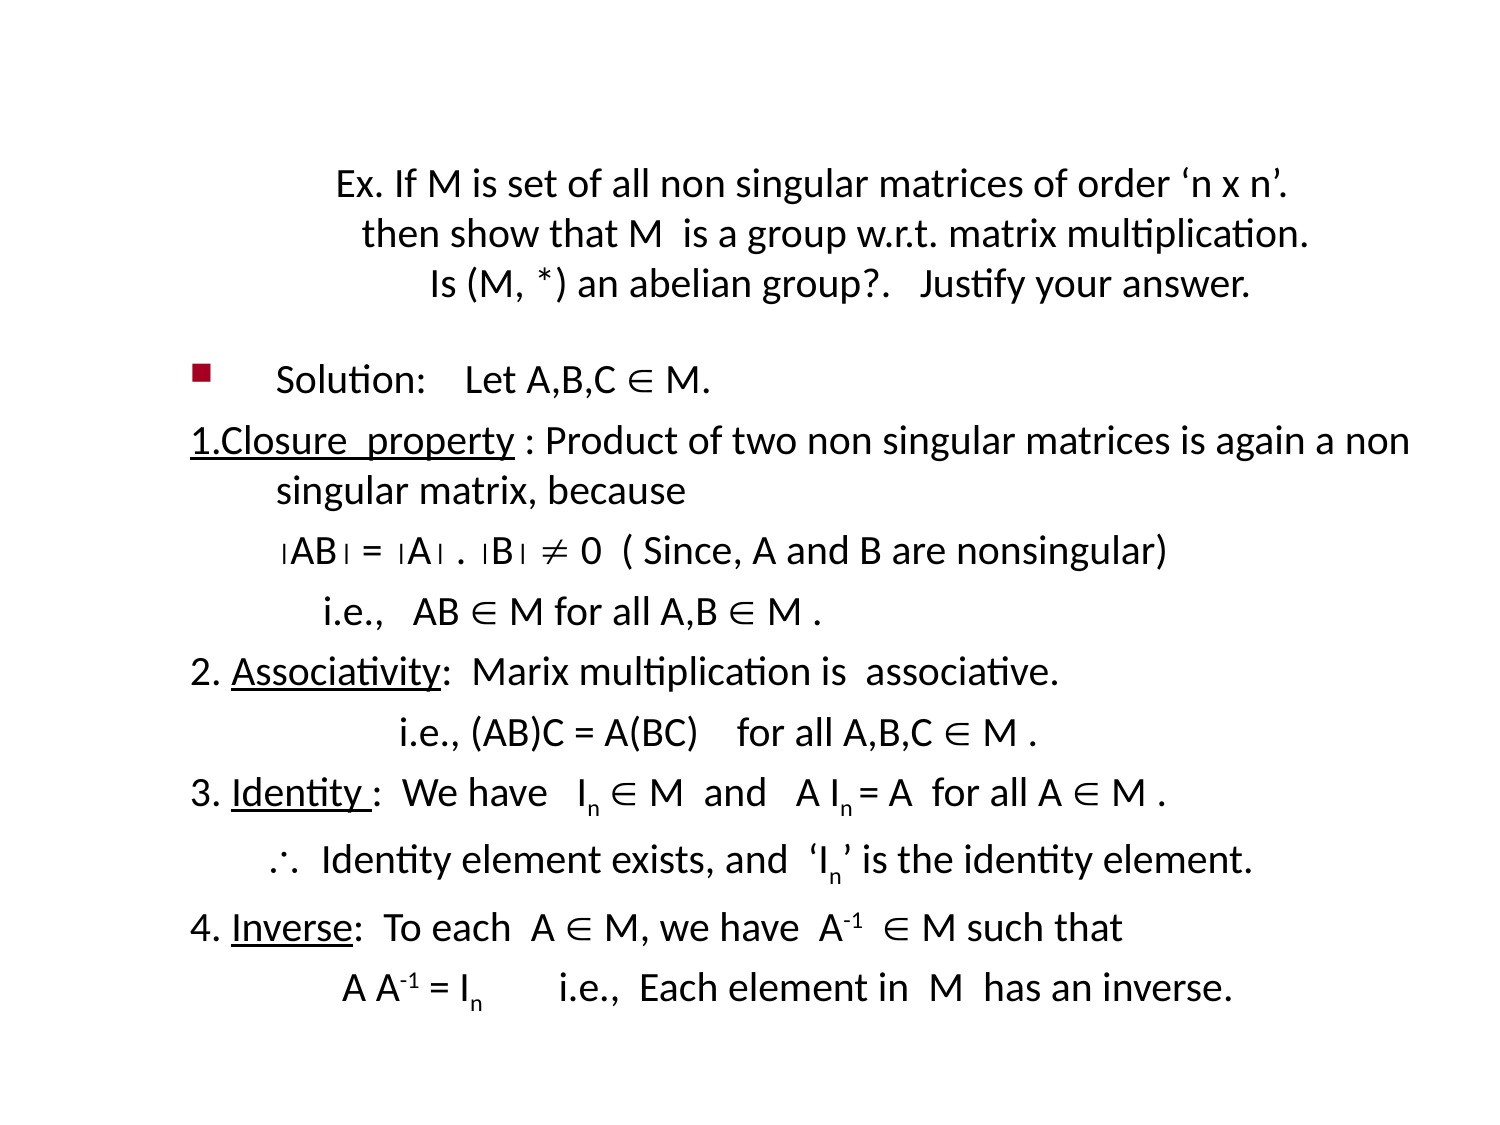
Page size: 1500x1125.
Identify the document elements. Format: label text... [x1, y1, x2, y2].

title Ex. If M is set of all non singular matrices of order ‘n x n’. then show that M is a group w.r.t. matrix multiplication. Is (M, *) an abelian group?. Justify your answer. [174, 136, 1451, 325]
list Solution: Let A,B,C  M. 1.Closure property : Product of two non singular matrices is again a non singular matrix, because AB = A . B  0 ( Since, A and B are nonsingular) i.e., AB  M for all A,B  M . 2. Associativity: Marix multiplication is associative. i.e., (AB)C = A(BC) for all A,B,C  M . 3. Identity : We have In  M and A In = A for all A  M .  Identity element exists, and ‘In’ is the identity element. 4. Inverse: To each A  M, we have A-1  M such that A A-1 = In i.e., Each element in M has an inverse. [174, 344, 1451, 1020]
